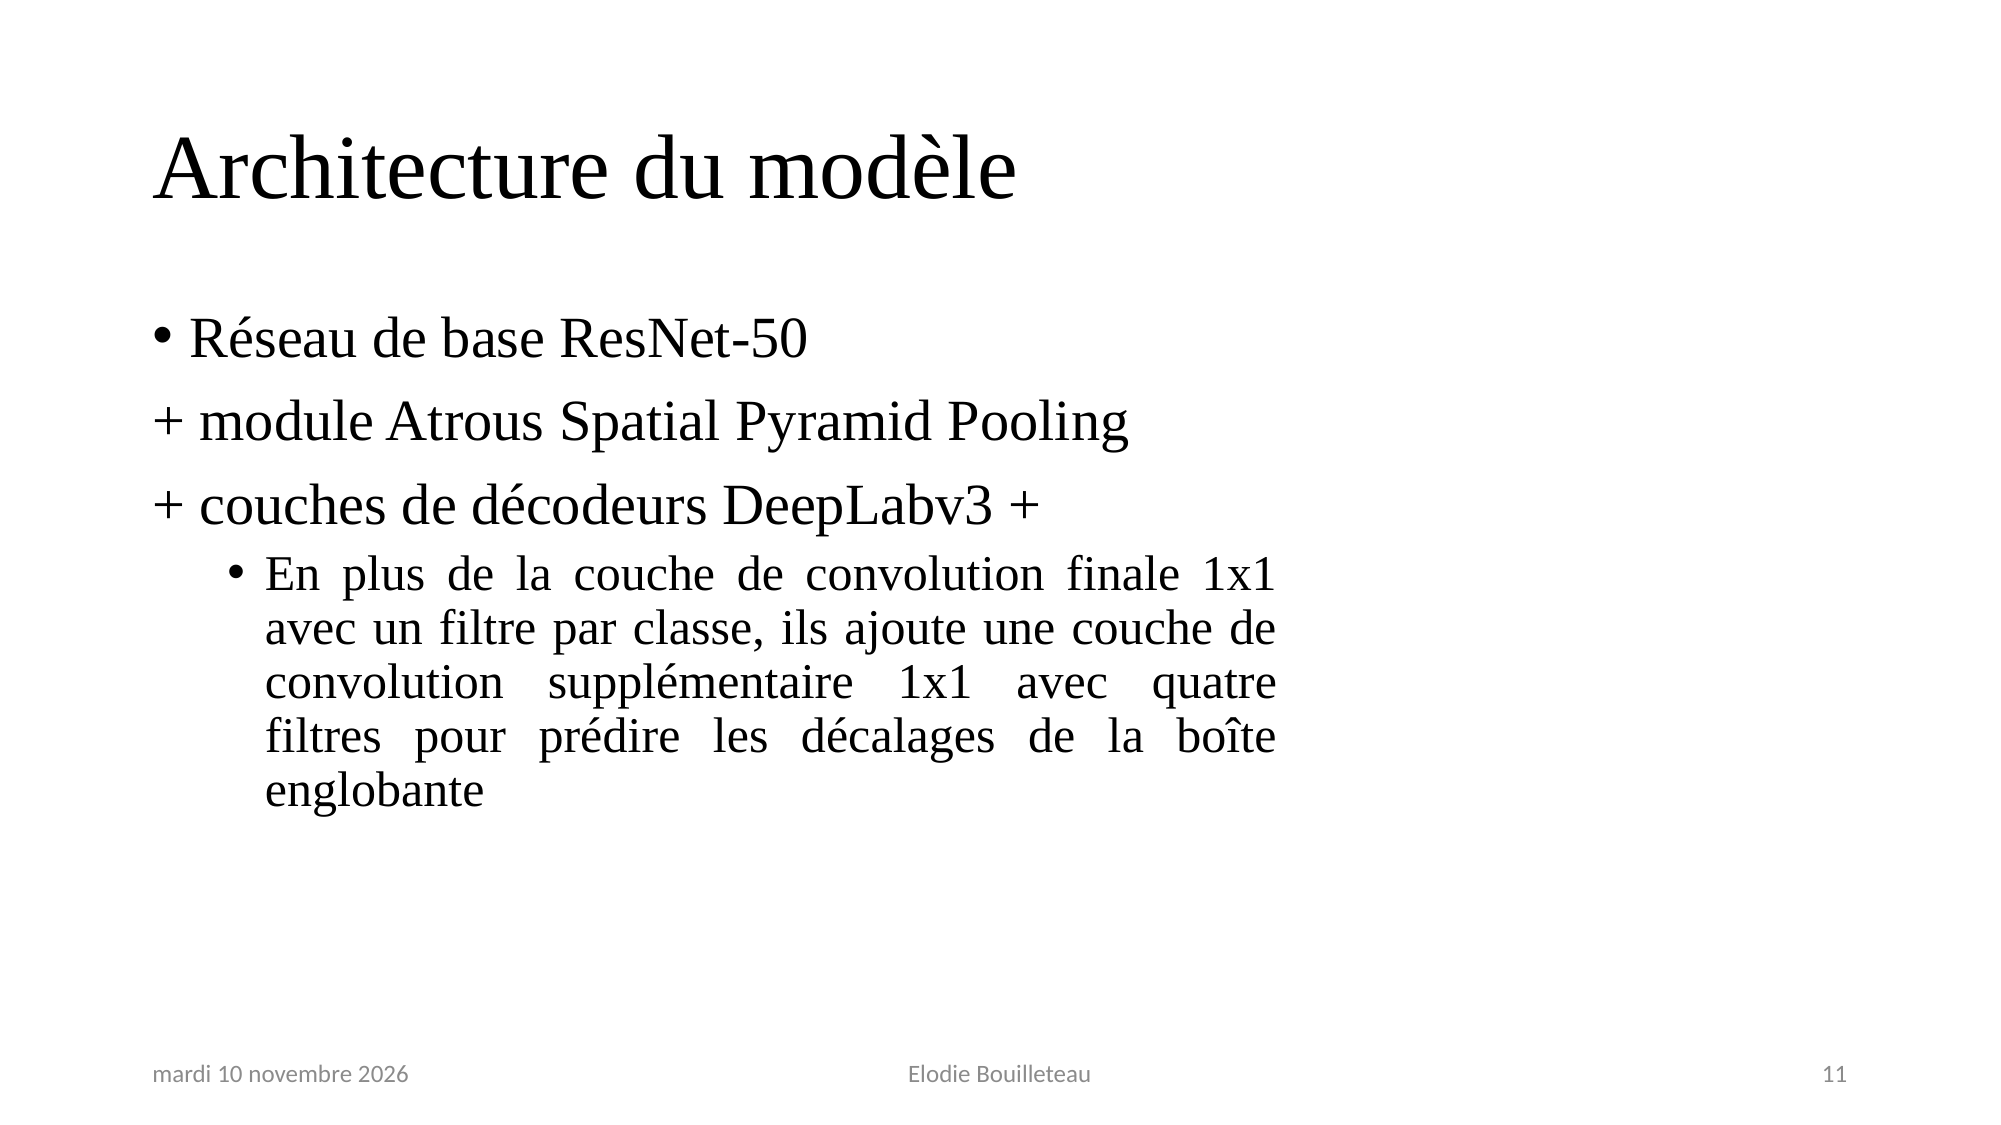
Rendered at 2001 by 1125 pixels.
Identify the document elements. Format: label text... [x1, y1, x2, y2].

list Réseau de base ResNet-50 + module Atrous Spatial Pyramid Pooling + couches de décodeurs DeepLabv3 + En plus de la couche de convolution finale 1x1 avec un filtre par classe, ils ajoute une couche de convolution supplémentaire 1x1 avec quatre filtres pour prédire les décalages de la boîte englobante [137, 299, 1293, 1014]
footer Elodie Bouilleteau [662, 1042, 1338, 1103]
slide_number 11 [1412, 1042, 1863, 1103]
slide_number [137, 1042, 588, 1103]
title Architecture du modèle [137, 59, 1863, 278]
